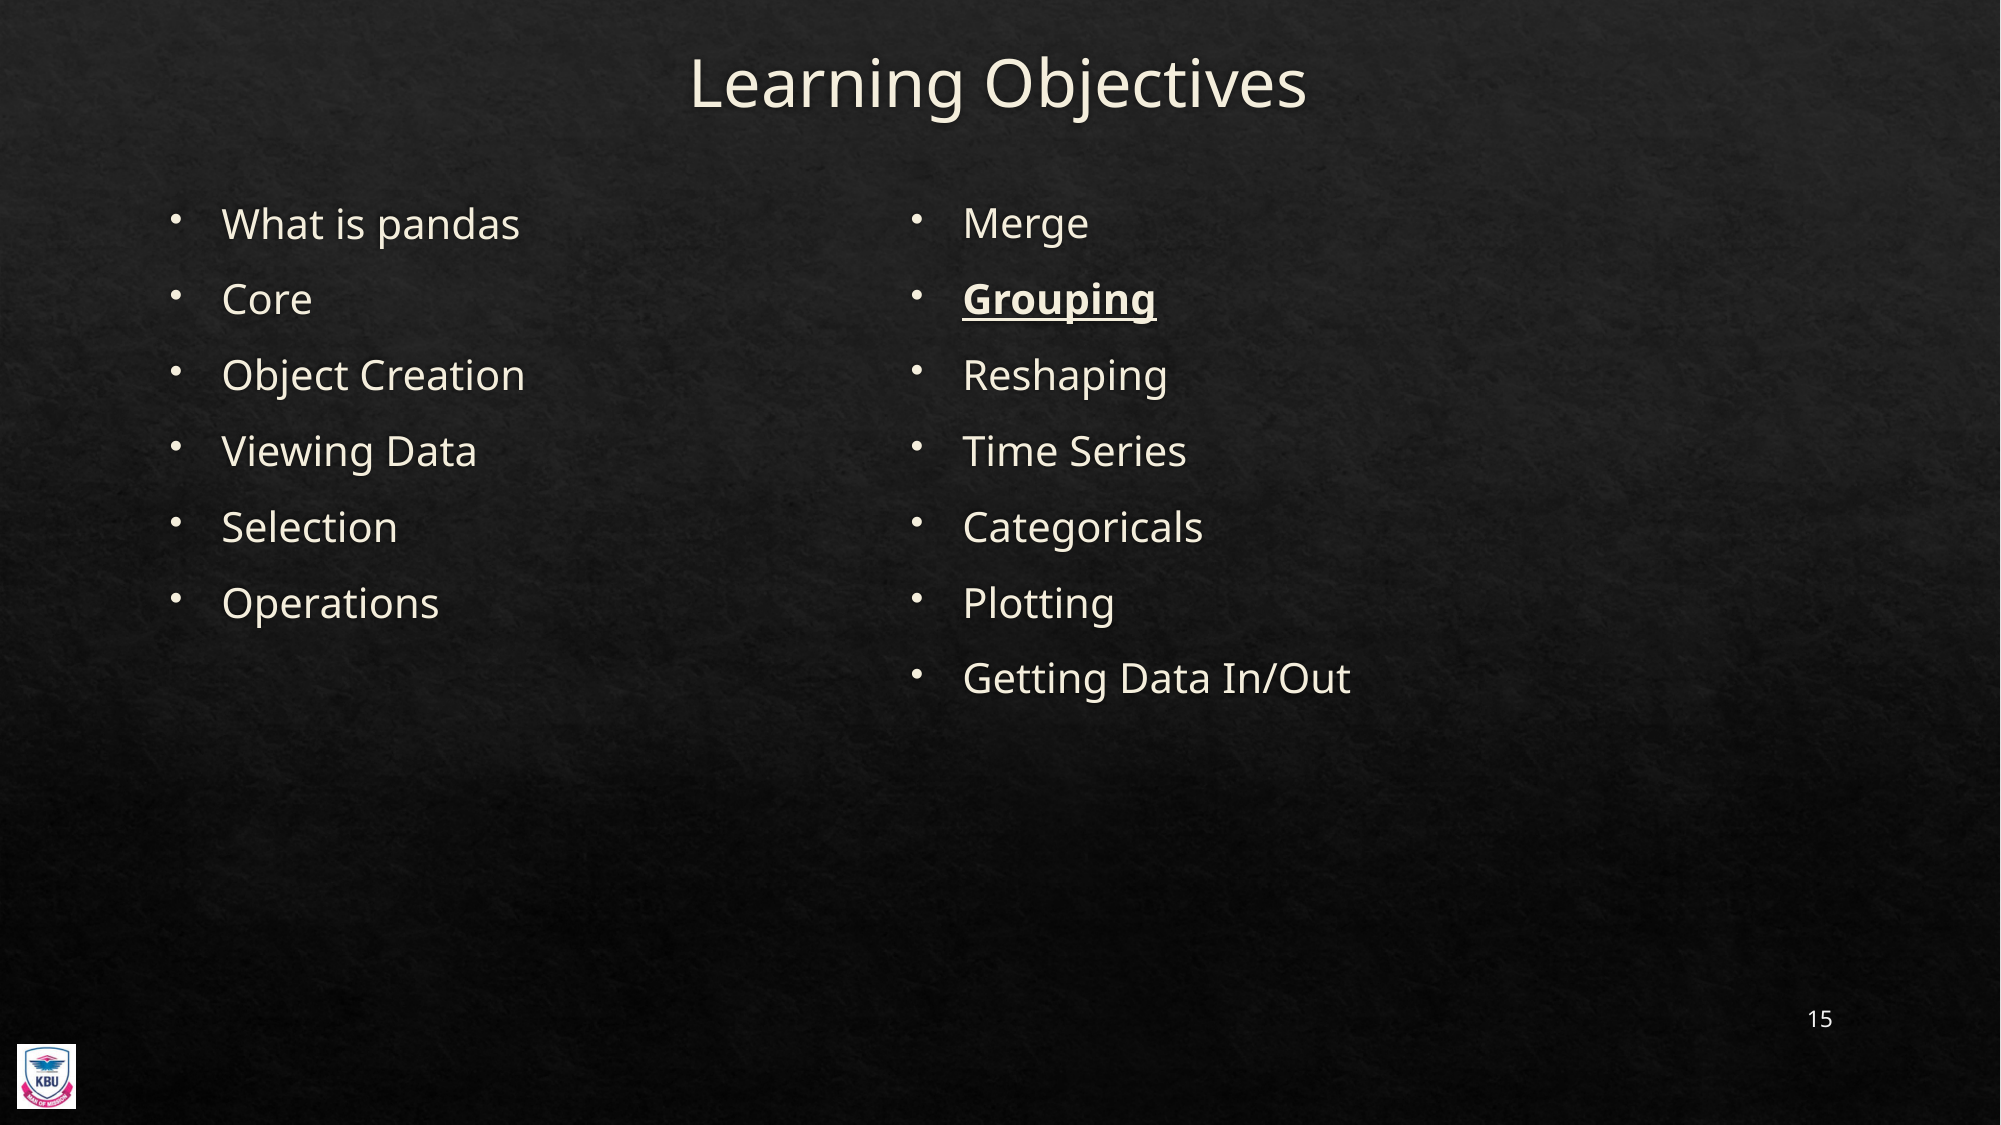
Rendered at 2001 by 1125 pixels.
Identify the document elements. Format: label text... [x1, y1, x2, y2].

list What is pandas Core Object Creation Viewing Data Selection Operations [149, 184, 770, 584]
slide_number 15 [1724, 990, 1849, 1051]
text_box Merge Grouping Reshaping Time Series Categoricals Plotting Getting Data In/Out [891, 184, 1511, 584]
picture [17, 1044, 76, 1109]
title Learning Objectives [149, 22, 1849, 149]
